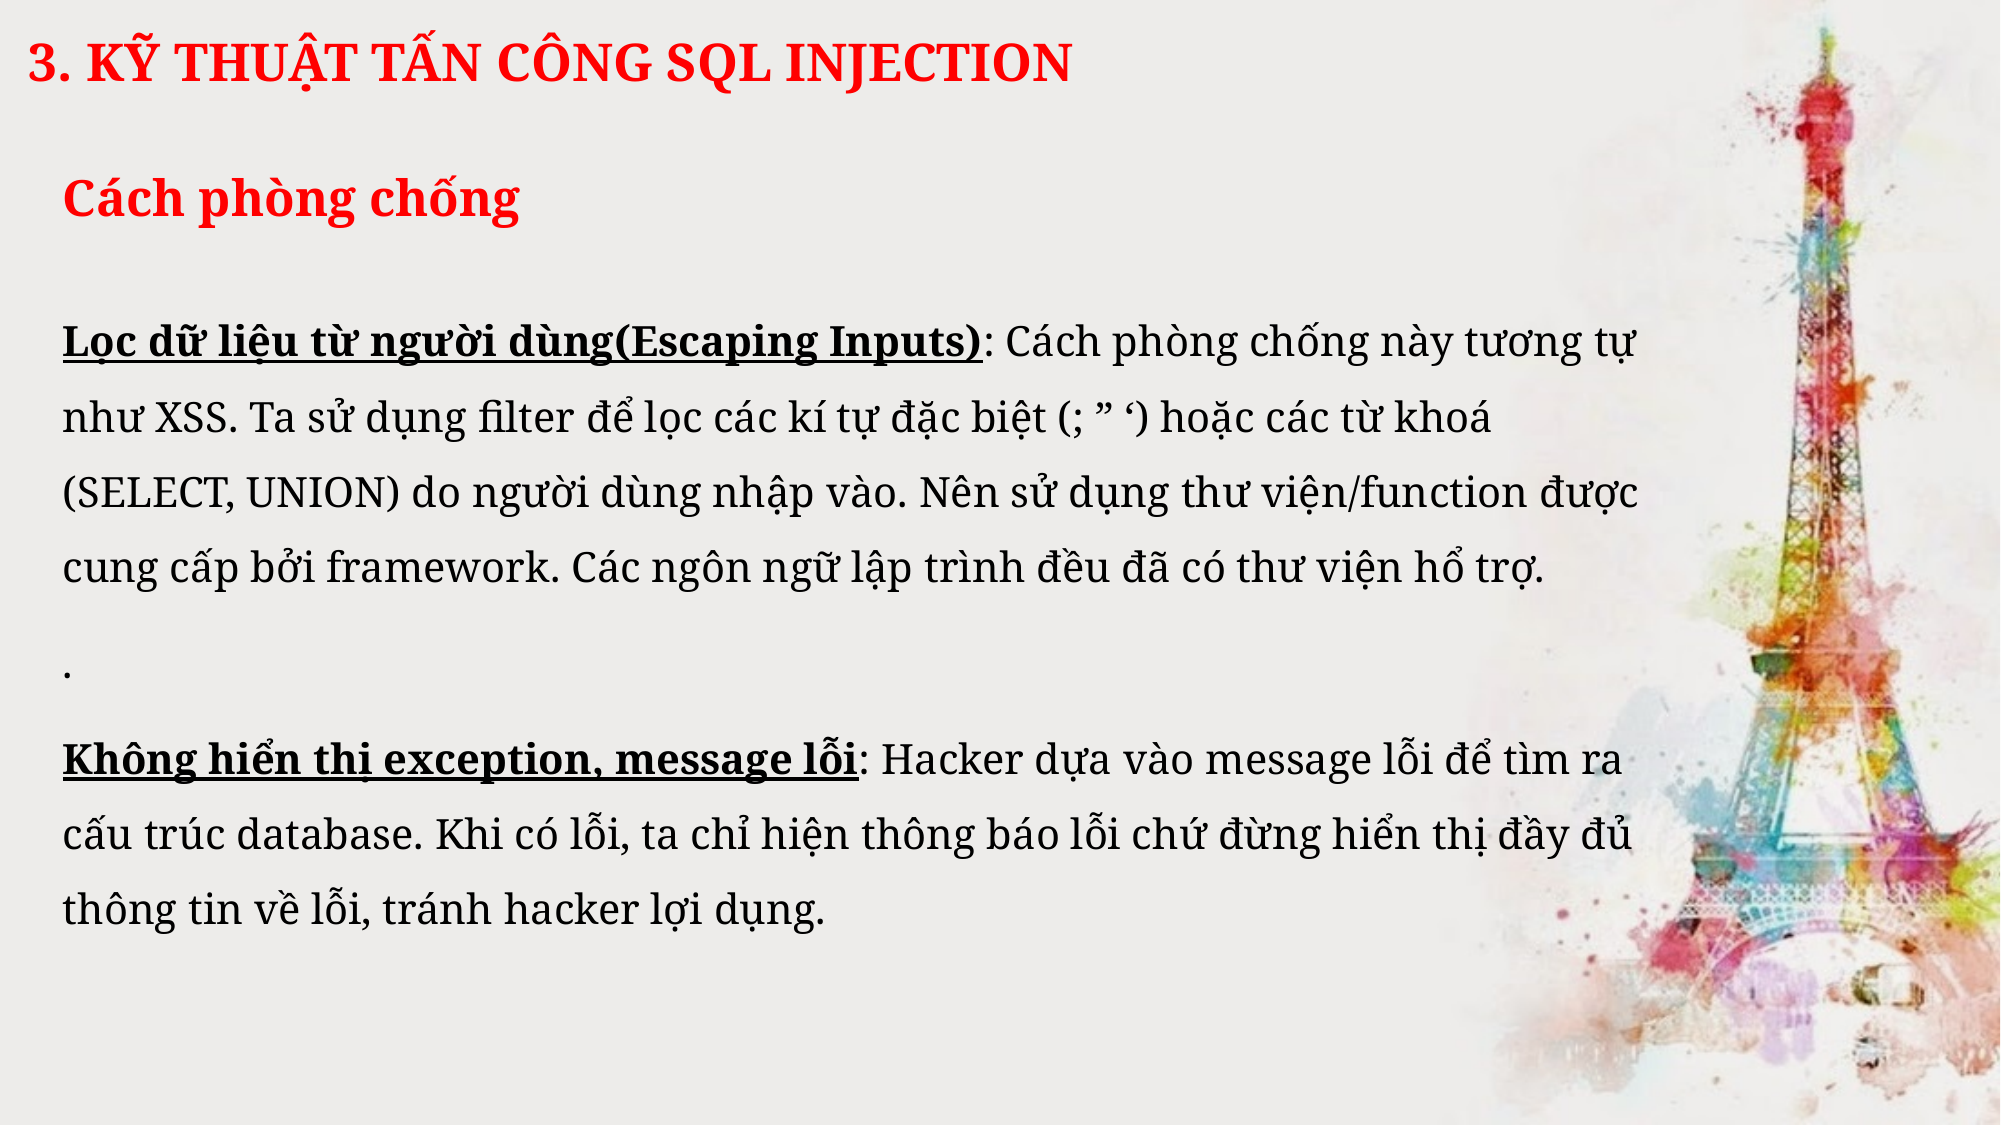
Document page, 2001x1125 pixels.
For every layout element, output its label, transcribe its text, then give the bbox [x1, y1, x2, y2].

picture [0, 0, 2001, 1125]
text_box Cách phòng chống [47, 145, 813, 235]
text_box 3. KỸ THUẬT TẤN CÔNG SQL INJECTION [13, 20, 1601, 110]
text_box Lọc dữ liệu từ người dùng(Escaping Inputs): Cách phòng chống này tương tự như XSS. Ta sử dụng filter để lọc các kí tự đặc biệt (; ” ‘) hoặc các từ khoá (SELECT, UNION) do người dùng nhập vào. Nên sử dụng thư viện/function được cung cấp bởi framework. Các ngôn ngữ lập trình đều đã có thư viện hổ trợ. . Không hiển thị exception, message lỗi: Hacker dựa vào message lỗi để tìm ra cấu trúc database. Khi có lỗi, ta chỉ hiện thông báo lỗi chứ đừng hiển thị đầy đủ thông tin về lỗi, tránh hacker lợi dụng. [48, 282, 1685, 956]
